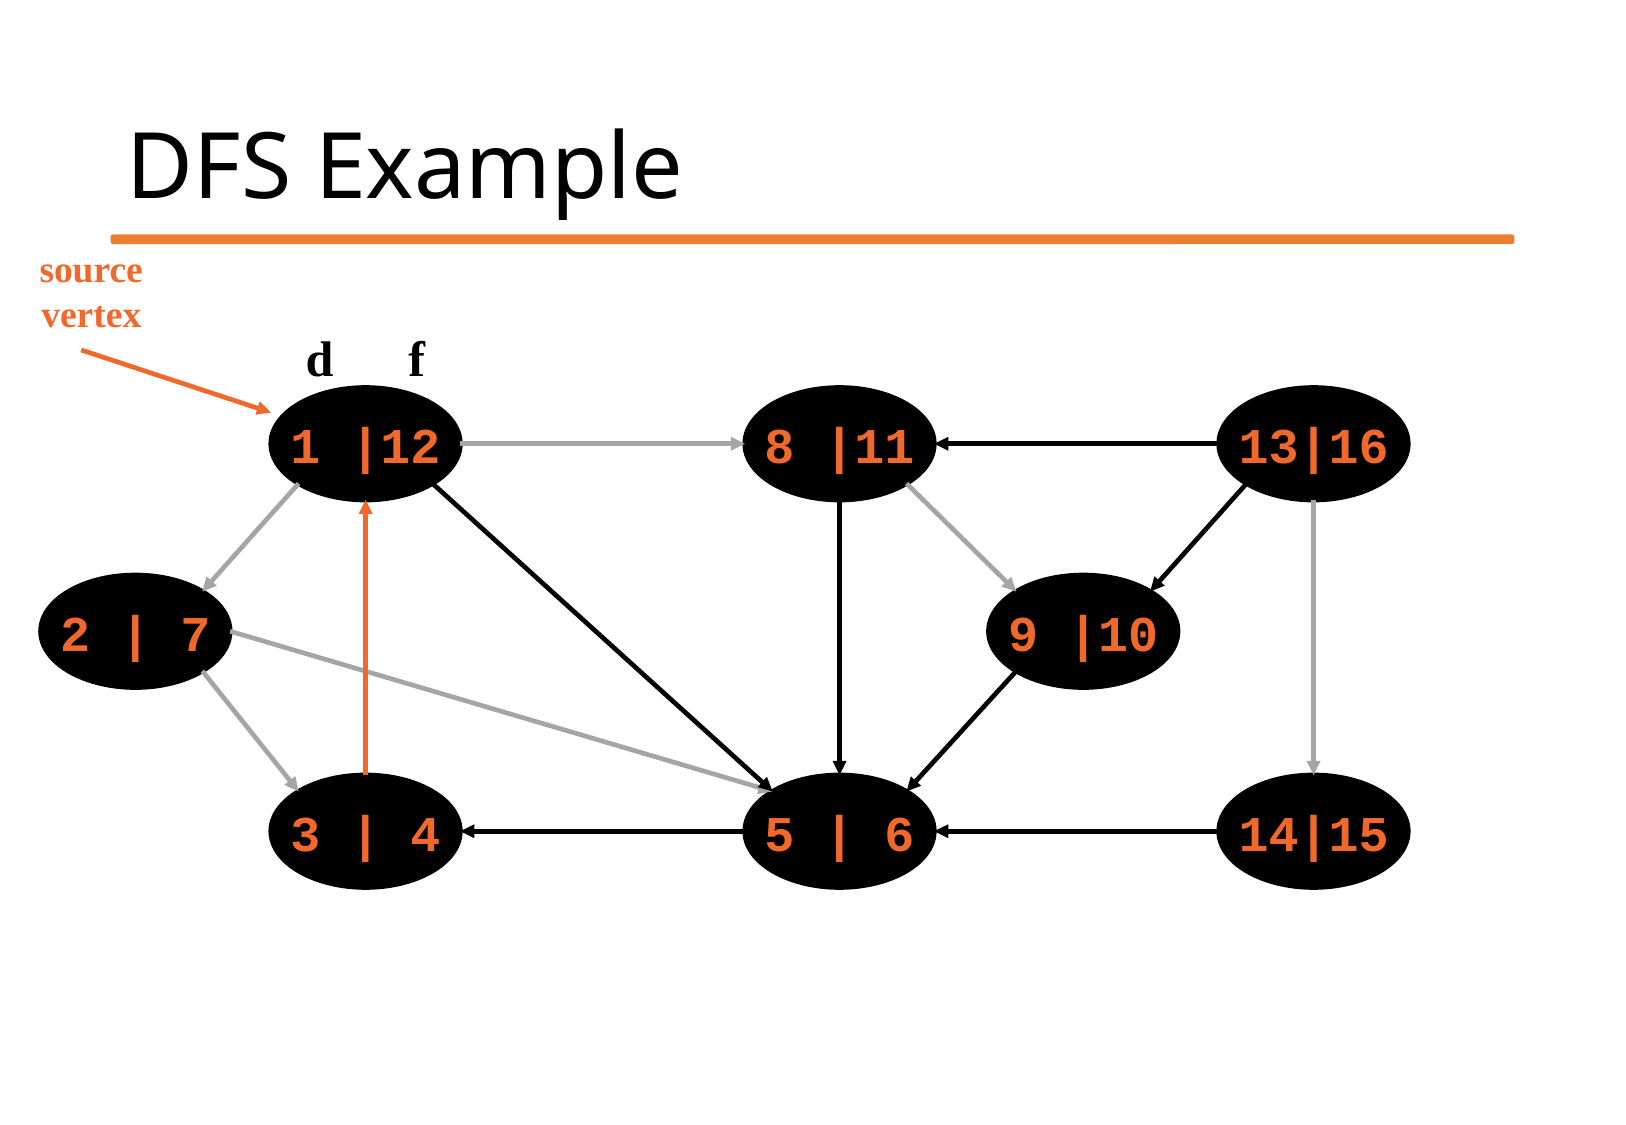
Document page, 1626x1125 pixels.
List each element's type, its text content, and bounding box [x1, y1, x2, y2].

text_box [81, 349, 271, 415]
text_box 13|16 [1218, 387, 1409, 500]
text_box 5 | 6 [744, 774, 935, 888]
text_box 14|15 [1218, 774, 1409, 888]
text_box 2 | 7 [40, 575, 231, 688]
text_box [906, 485, 1017, 589]
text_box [906, 673, 1017, 790]
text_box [1150, 485, 1247, 589]
text_box 1 |12 [270, 400, 461, 501]
text_box source vertex [24, 237, 158, 343]
text_box 8 |11 [744, 387, 935, 500]
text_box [432, 485, 773, 790]
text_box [202, 485, 299, 589]
title DFS Example [111, 59, 1514, 278]
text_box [232, 631, 432, 789]
text_box 9 |10 [988, 575, 1179, 688]
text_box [202, 673, 299, 790]
text_box 3 | 4 [270, 789, 461, 888]
text_box d f [270, 299, 461, 413]
